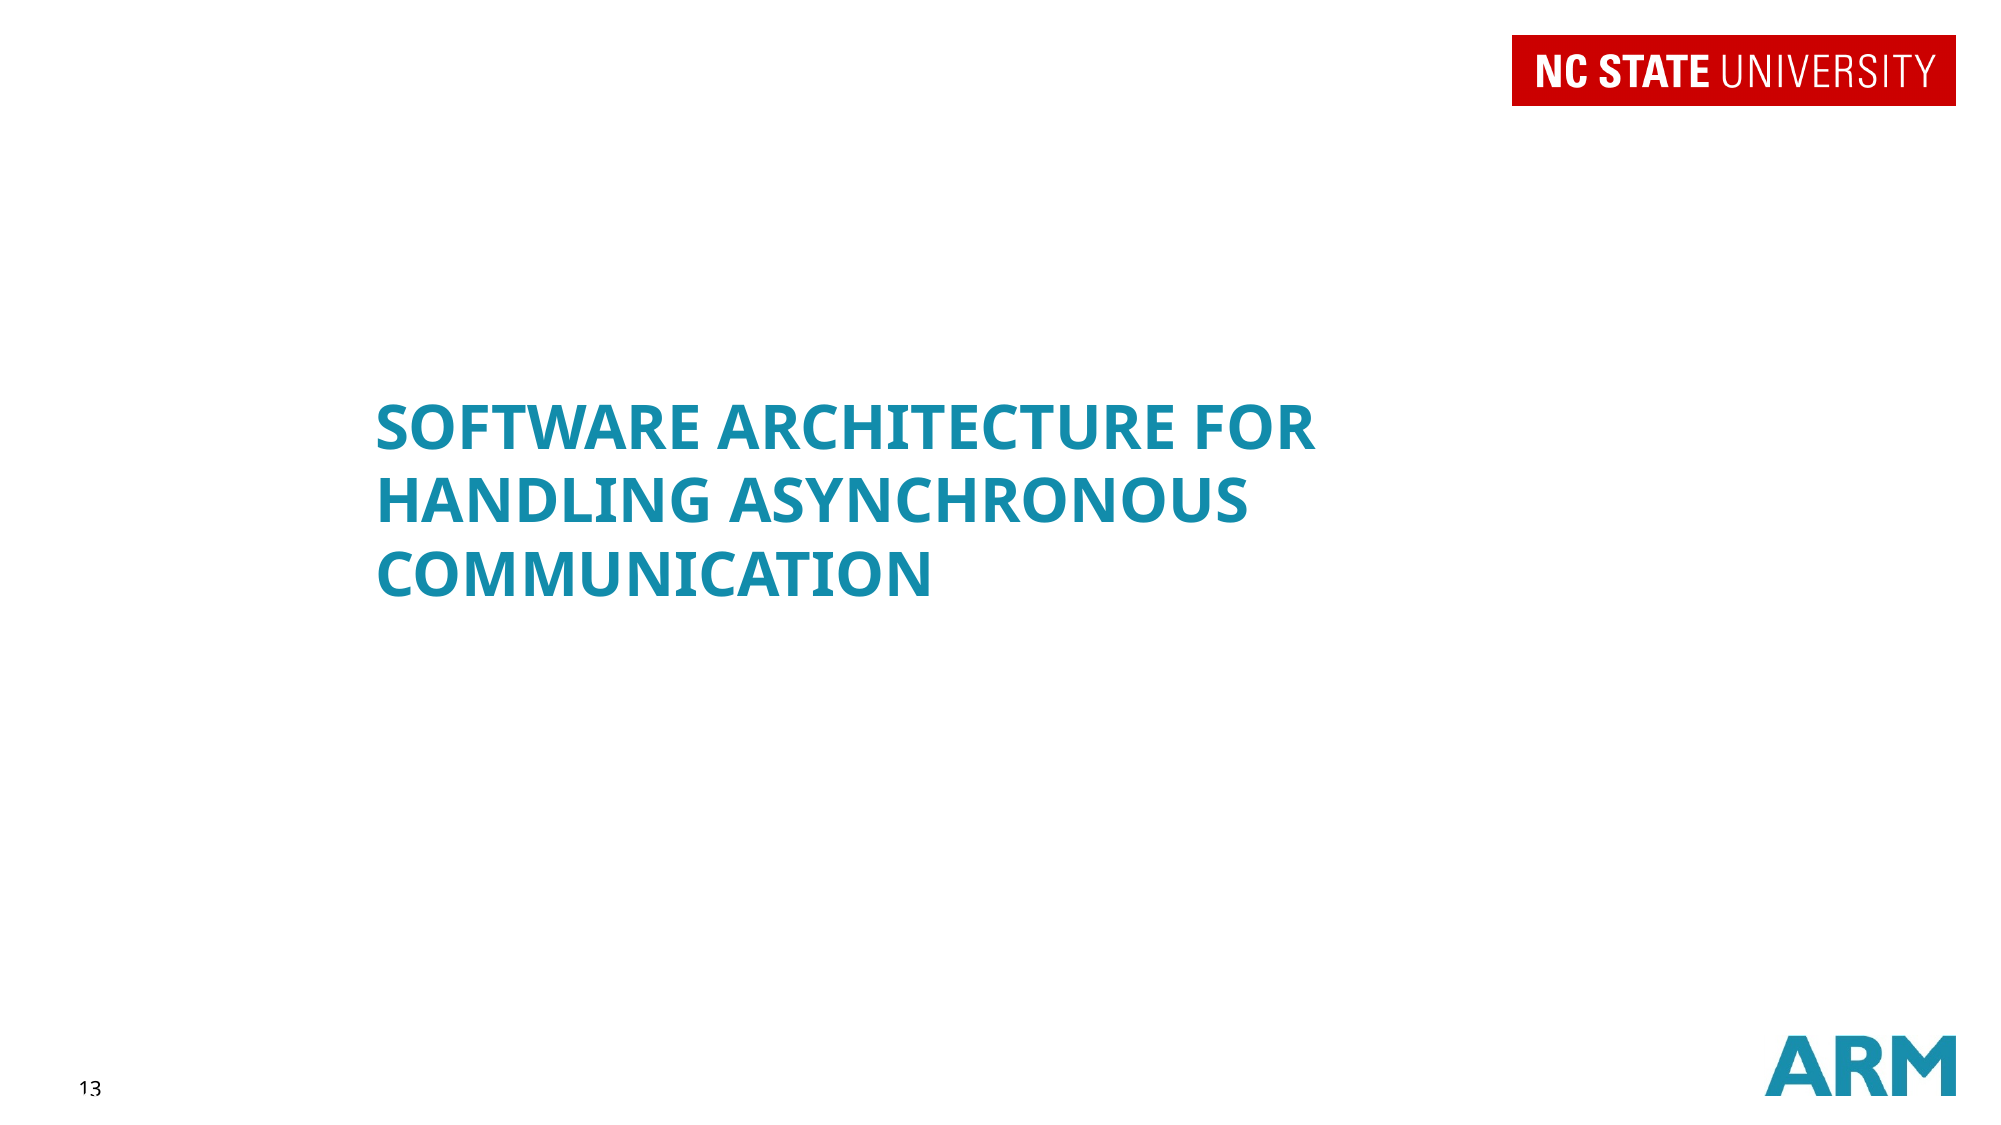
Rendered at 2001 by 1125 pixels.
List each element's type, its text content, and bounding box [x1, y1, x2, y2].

title Software Architecture for Handling asynchronous Communication [375, 387, 1650, 611]
picture [1764, 1035, 1956, 1096]
picture [1512, 35, 1956, 106]
